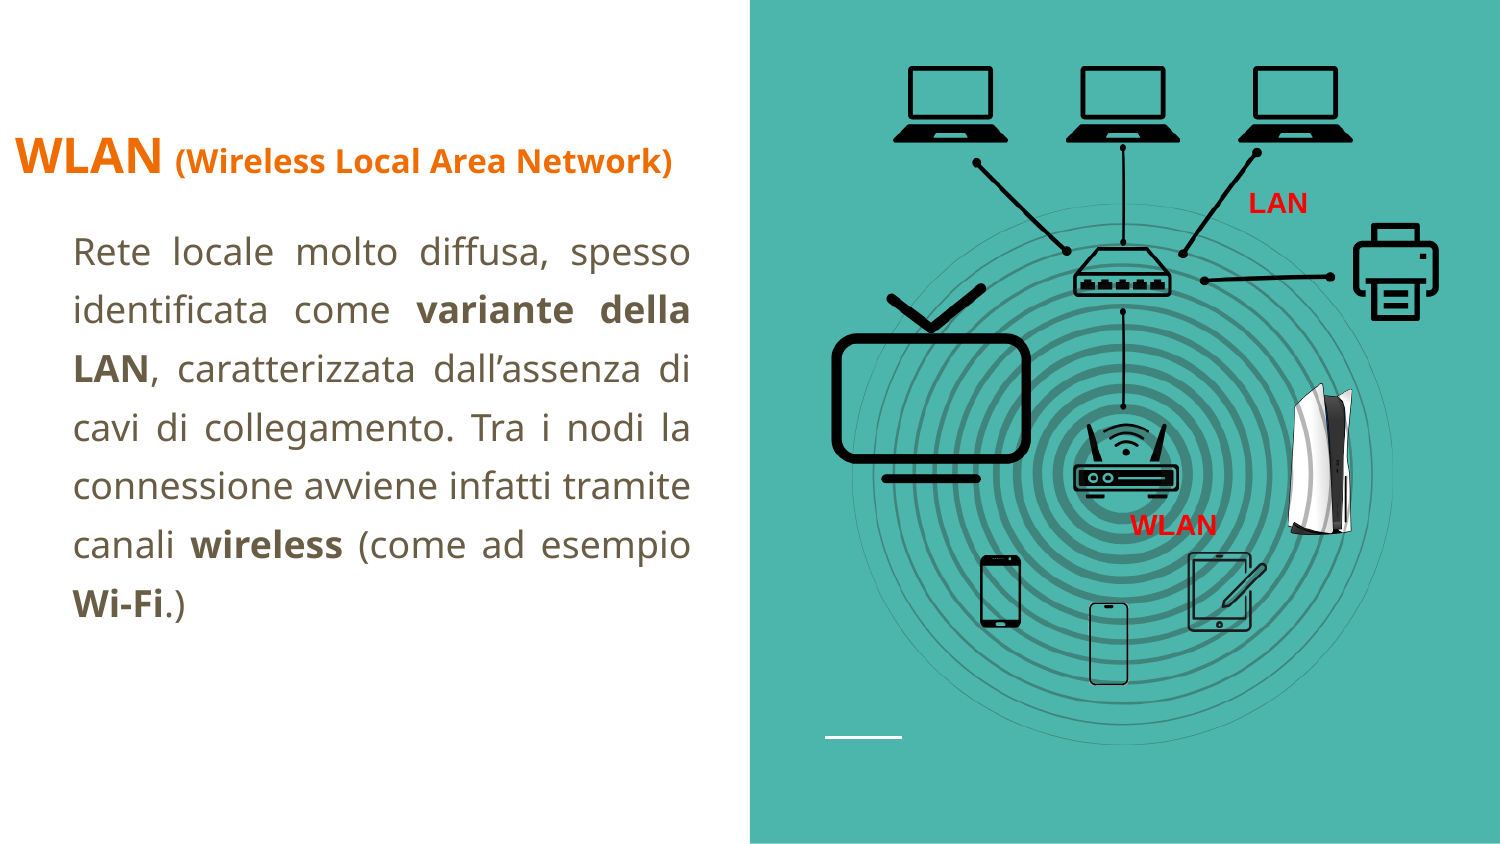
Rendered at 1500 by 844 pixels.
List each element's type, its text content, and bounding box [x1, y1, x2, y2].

title WLAN (Wireless Local Area Network) [0, 77, 750, 203]
subtitle Rete locale molto diffusa, spesso identificata come variante della LAN, caratterizzata dall’assenza di cavi di collegamento. Tra i nodi la connessione avviene infatti tramite canali wireless (come ad esempio Wi-Fi.) [57, 202, 707, 766]
picture [792, 32, 1479, 768]
